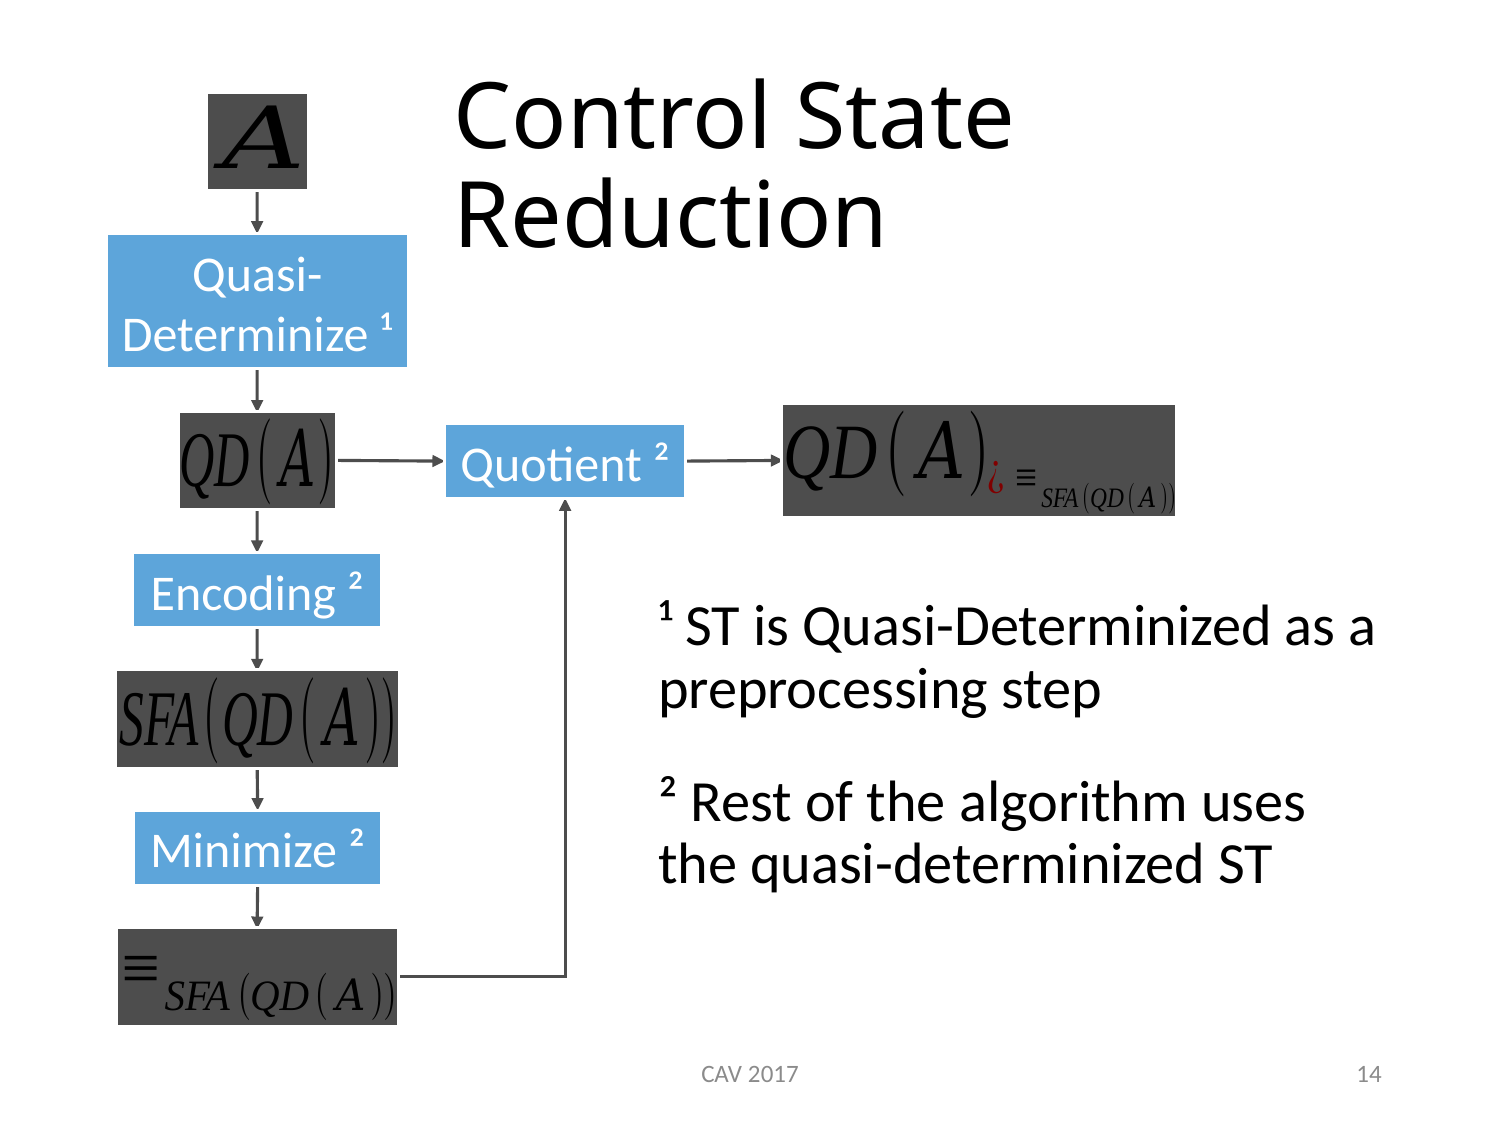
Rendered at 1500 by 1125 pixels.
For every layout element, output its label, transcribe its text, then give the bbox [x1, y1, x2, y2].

list ¹ ST is Quasi-Determinized as a preprocessing step ² Rest of the algorithm uses the quasi-determinized ST [643, 587, 1397, 1014]
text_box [396, 498, 566, 977]
text_box Minimize ² [132, 809, 383, 887]
title Control State Reduction [438, 59, 1397, 278]
text_box Quasi-Determinize ¹ [105, 232, 410, 370]
text_box Quotient ² [443, 422, 687, 500]
footer CAV 2017 [496, 1042, 1004, 1103]
text_box Encoding ² [131, 551, 383, 629]
slide_number 14 [1059, 1042, 1397, 1103]
